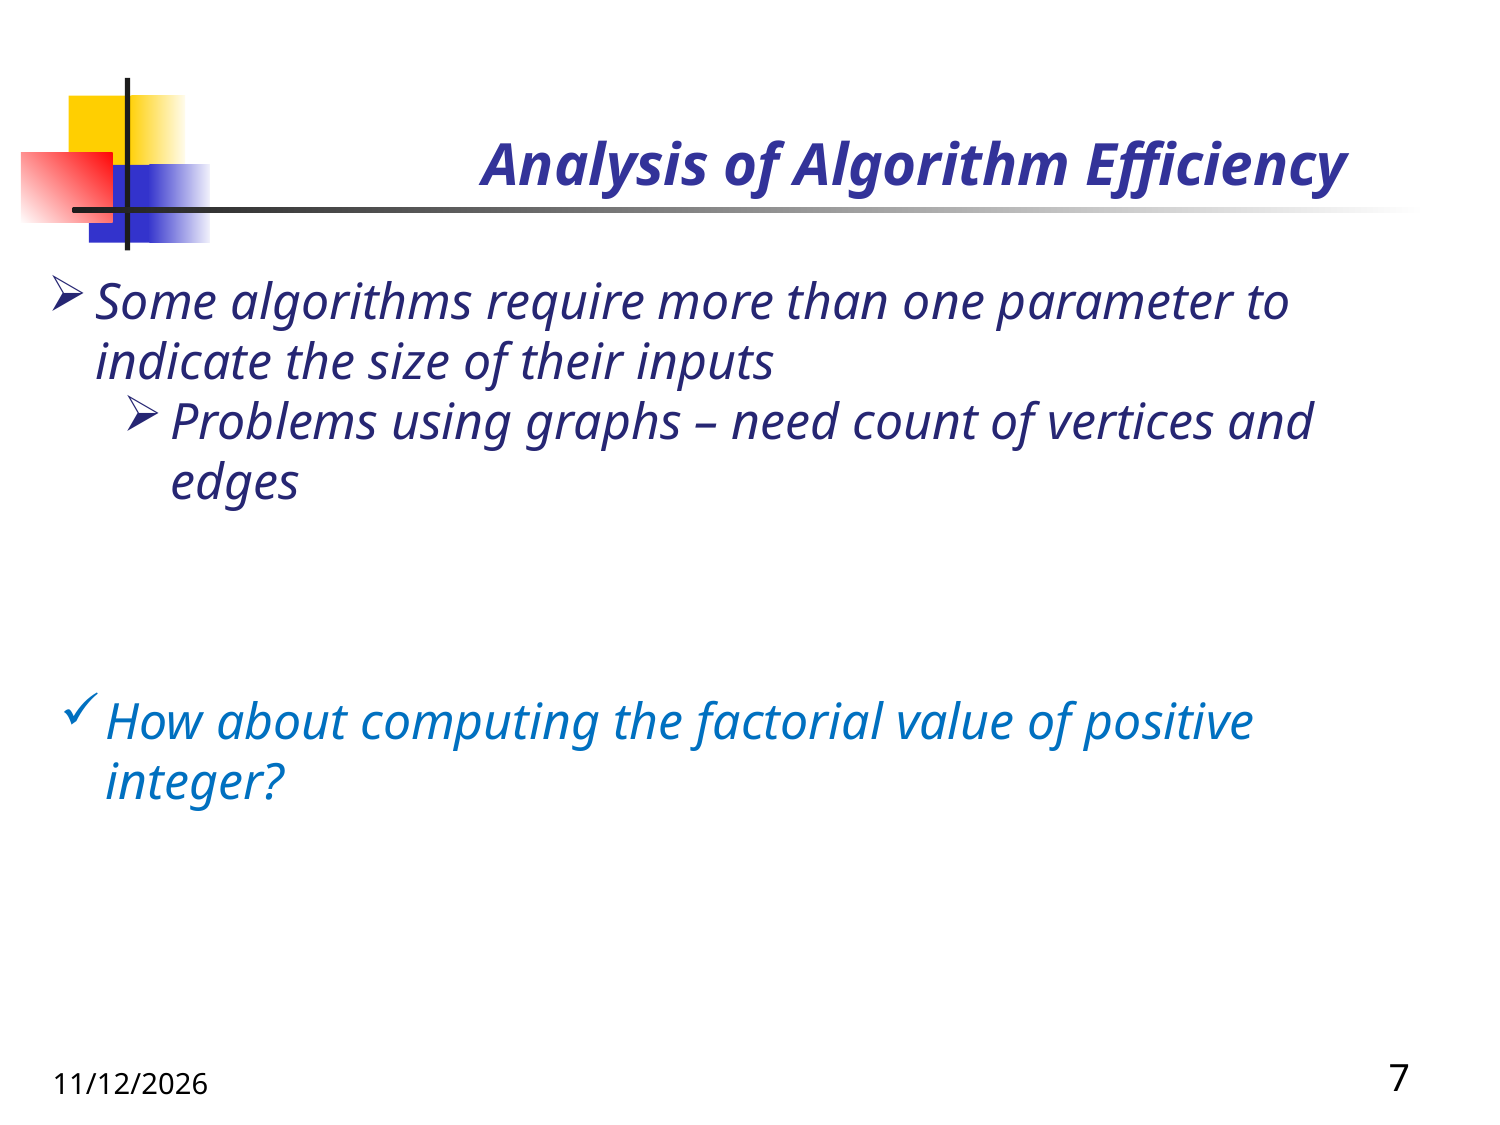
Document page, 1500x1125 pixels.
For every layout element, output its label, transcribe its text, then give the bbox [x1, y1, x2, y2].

text_box Some algorithms require more than one parameter to indicate the size of their inputs Problems using graphs – need count of vertices and edges How about computing the factorial value of positive integer? [34, 262, 1447, 818]
slide_number 7 [1112, 1037, 1425, 1113]
title Analysis of Algorithm Efficiency [188, 1, 1363, 205]
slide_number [37, 1037, 463, 1113]
